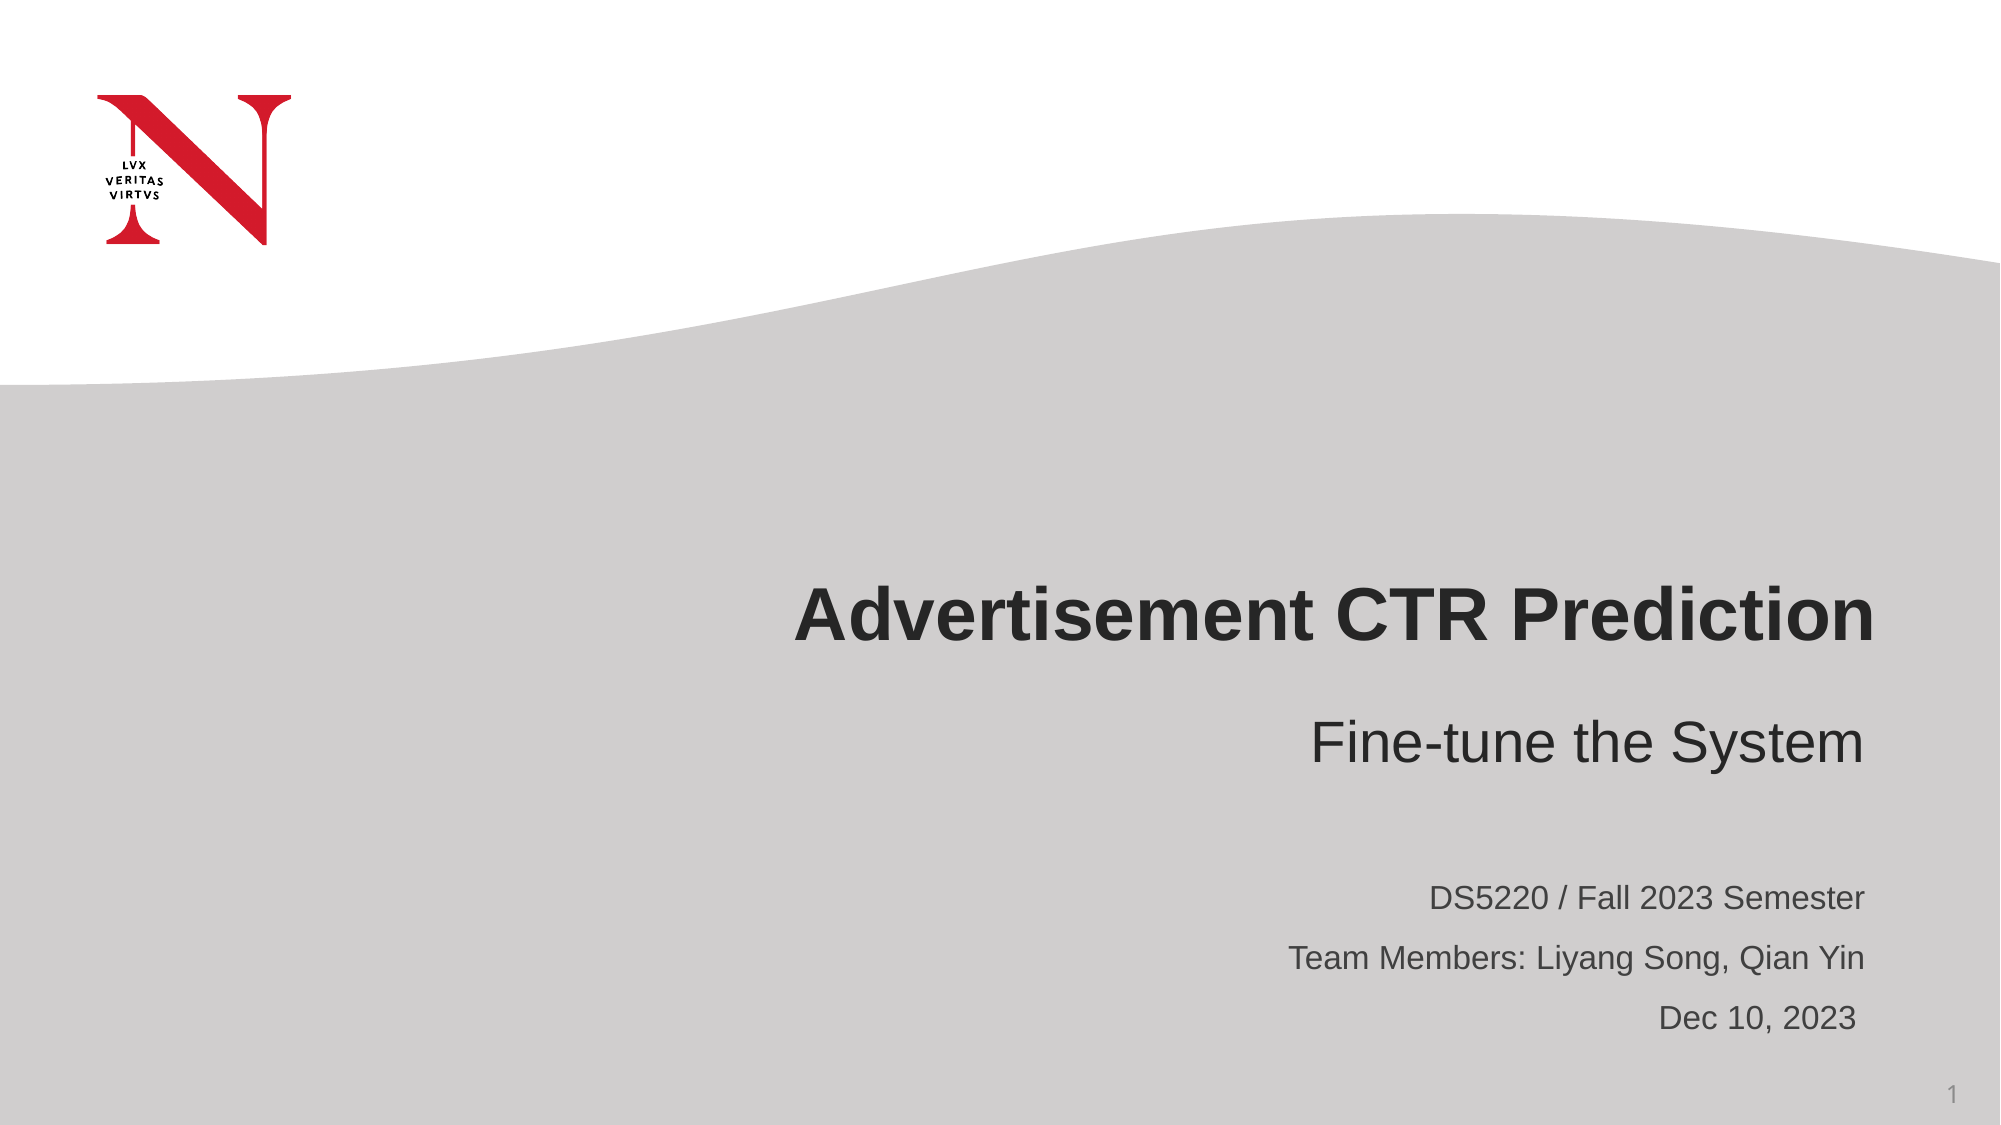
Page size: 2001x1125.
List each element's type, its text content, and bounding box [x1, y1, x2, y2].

text_box Advertisement CTR Prediction [725, 513, 1893, 664]
slide_number 1 [1524, 1065, 1975, 1125]
text_box Fine-tune the System [880, 661, 1881, 782]
text_box DS5220 / Fall 2023 Semester Team Members: Liyang Song, Qian Yin Dec 10, 2023 [880, 849, 1881, 1044]
text_box [0, 212, 2000, 1125]
picture [68, 44, 320, 296]
